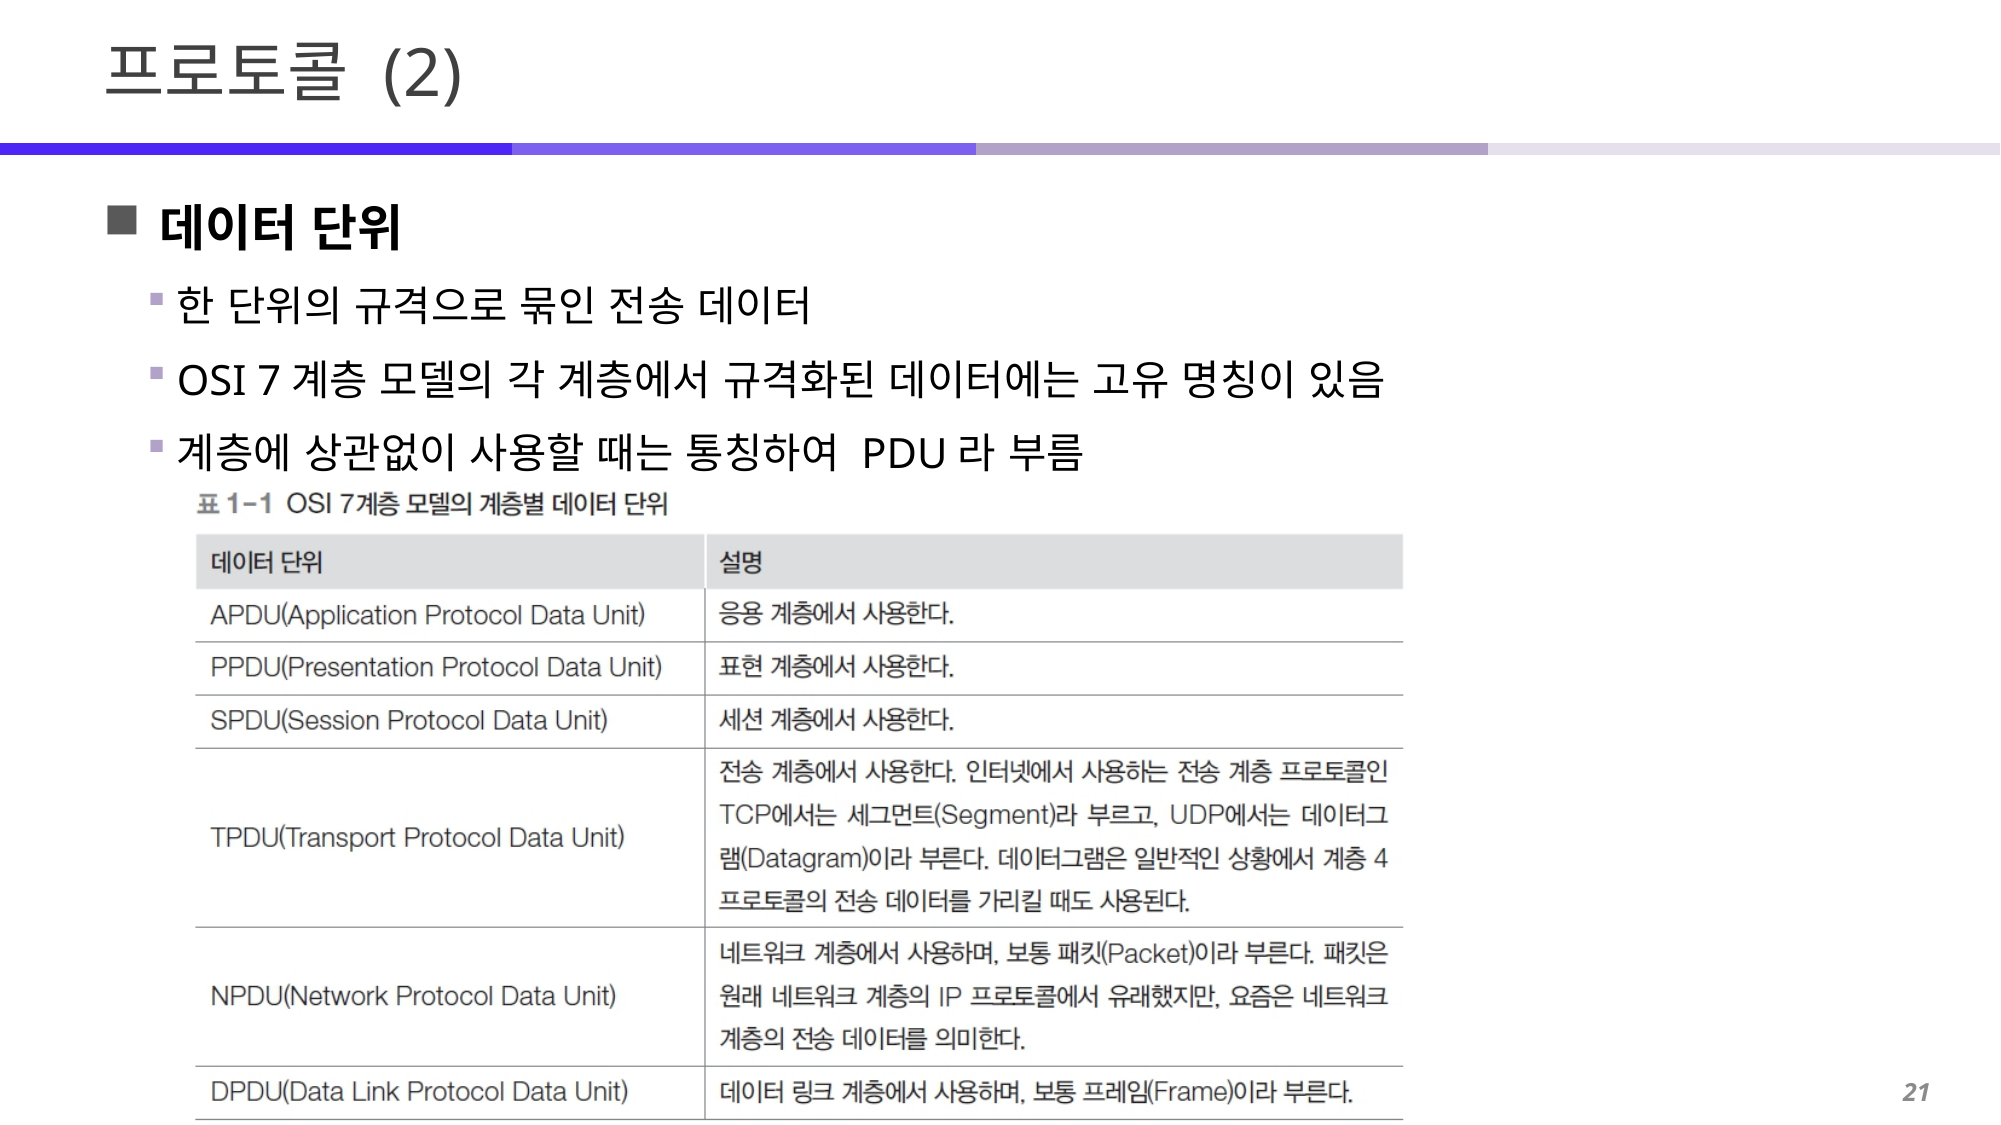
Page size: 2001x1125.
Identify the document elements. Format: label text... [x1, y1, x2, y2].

list 데이터 단위 한 단위의 규격으로 묶인 전송 데이터 OSI 7계층 모델의 각 계층에서 규격화된 데이터에는 고유 명칭이 있음 계층에 상관없이 사용할 때는 통칭하여 PDU라 부름 [88, 176, 1920, 1083]
picture [187, 483, 1413, 1125]
title 프로토콜 (2) [88, 18, 1920, 122]
